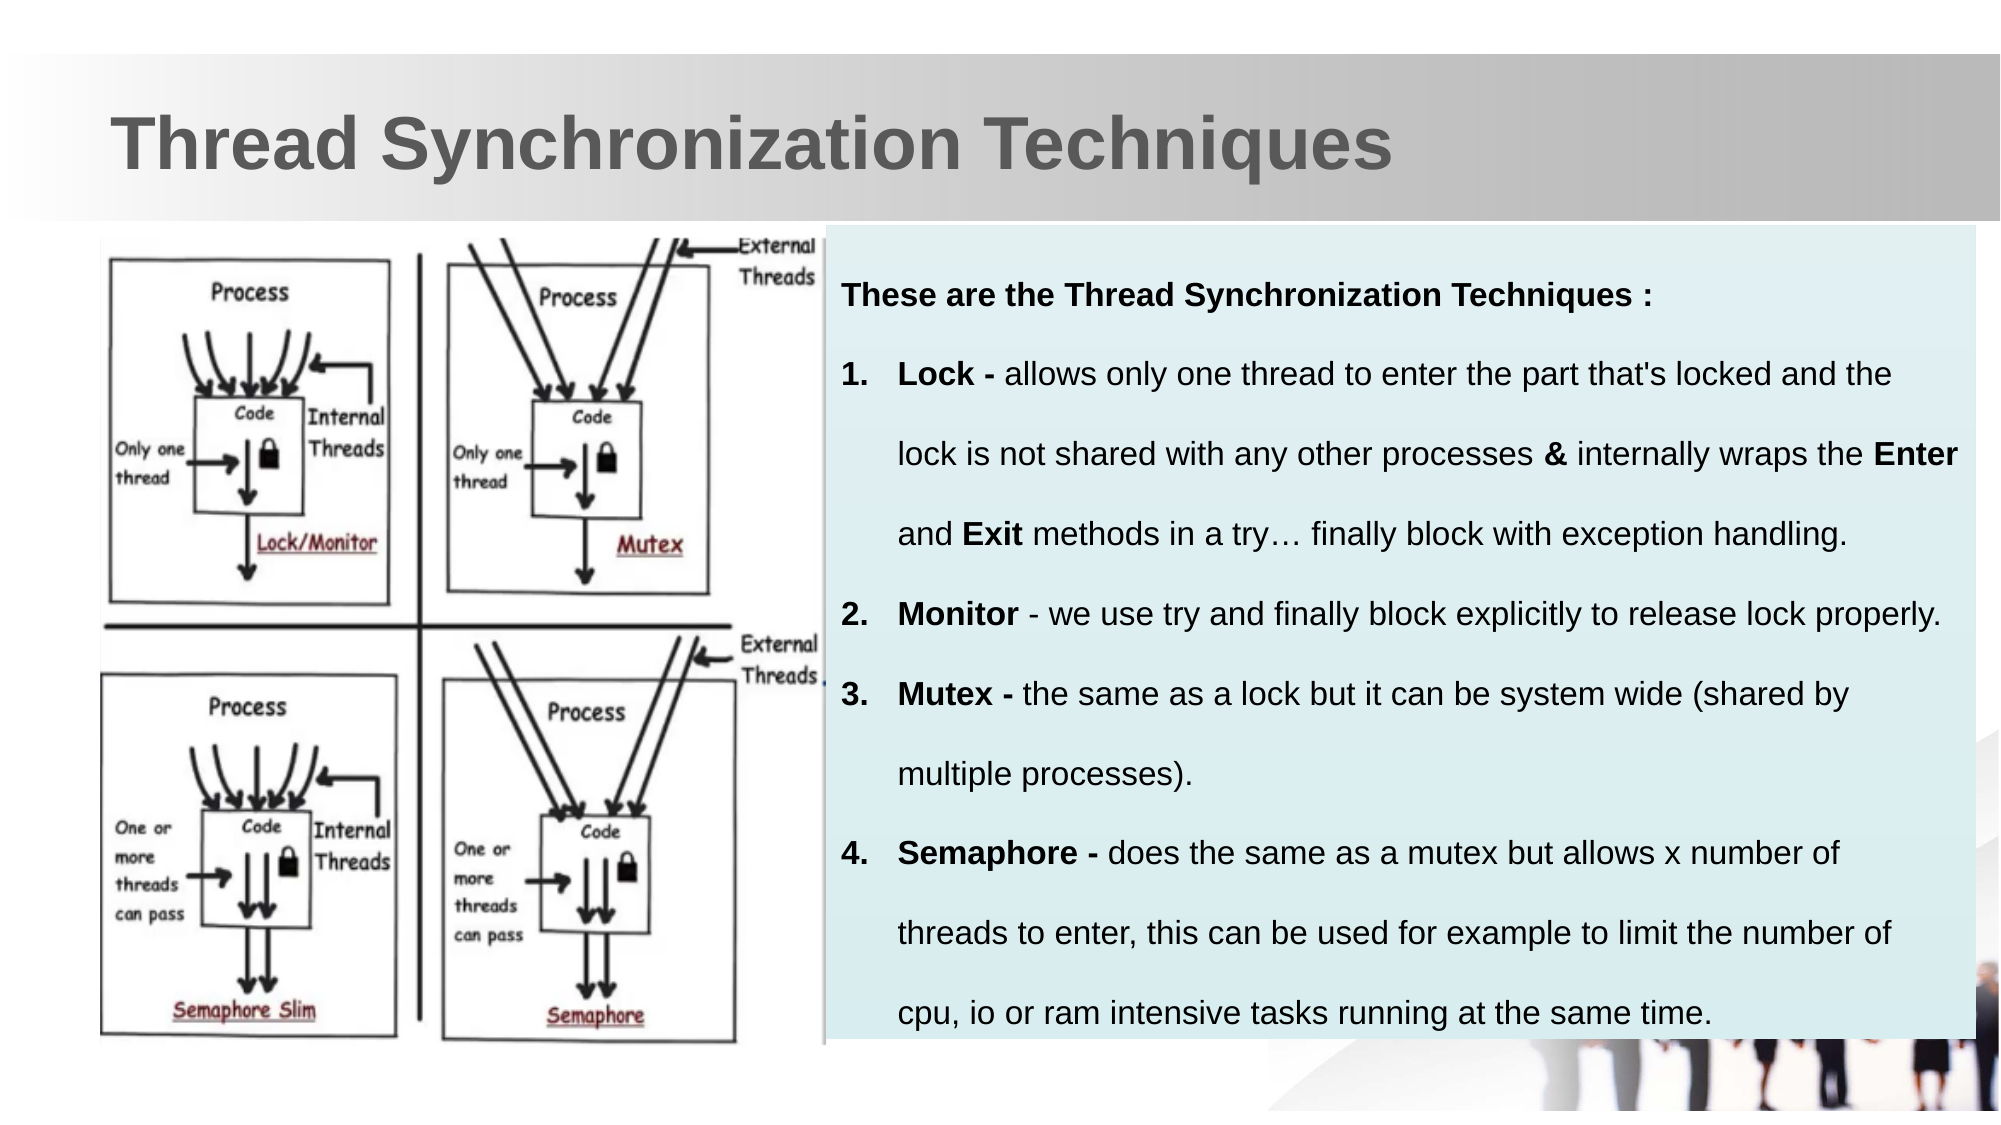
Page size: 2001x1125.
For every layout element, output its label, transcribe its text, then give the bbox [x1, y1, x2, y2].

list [100, 225, 827, 1049]
text_box Thread Synchronization Techniques [95, 86, 1411, 192]
picture [1268, 728, 1999, 1111]
text_box These are the Thread Synchronization Techniques : Lock - allows only one thread to enter the part that's locked and the lock is not shared with any other processes & internally wraps the Enter and Exit methods in a try… finally block with exception handling. Monitor - we use try and finally block explicitly to release lock properly. Mutex - the same as a lock but it can be system wide (shared by multiple processes). Semaphore - does the same as a mutex but allows x number of threads to enter, this can be used for example to limit the number of cpu, io or ram intensive tasks running at the same time. [827, 225, 1976, 1039]
